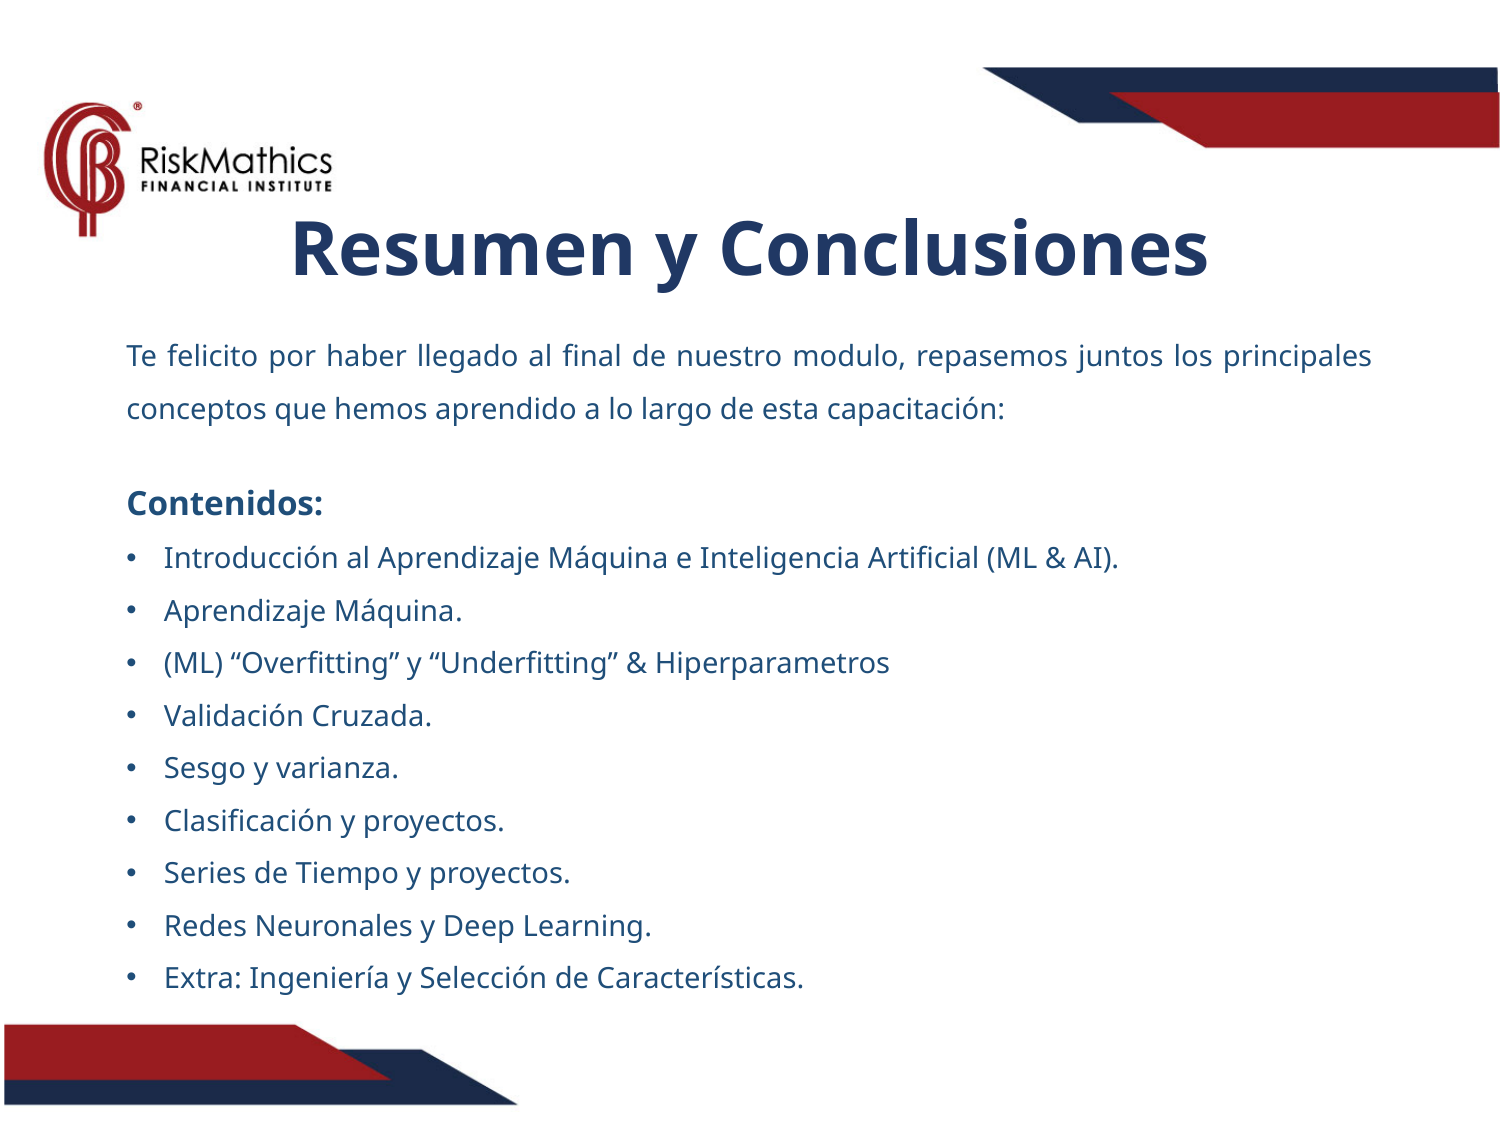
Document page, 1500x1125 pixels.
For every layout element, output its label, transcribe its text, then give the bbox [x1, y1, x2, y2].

title Resumen y Conclusiones [157, 142, 1342, 312]
text_box Te felicito por haber llegado al final de nuestro modulo, repasemos juntos los principales conceptos que hemos aprendido a lo largo de esta capacitación: [111, 312, 1389, 433]
picture [4, 26, 1500, 1125]
text_box Contenidos: Introducción al Aprendizaje Máquina e Inteligencia Artificial (ML & AI). Aprendizaje Máquina. (ML) “Overfitting” y “Underfitting” & Hiperparametros Validación Cruzada. Sesgo y varianza. Clasificación y proyectos. Series de Tiempo y proyectos. Redes Neuronales y Deep Learning. Extra: Ingeniería y Selección de Características. [111, 454, 1237, 1002]
